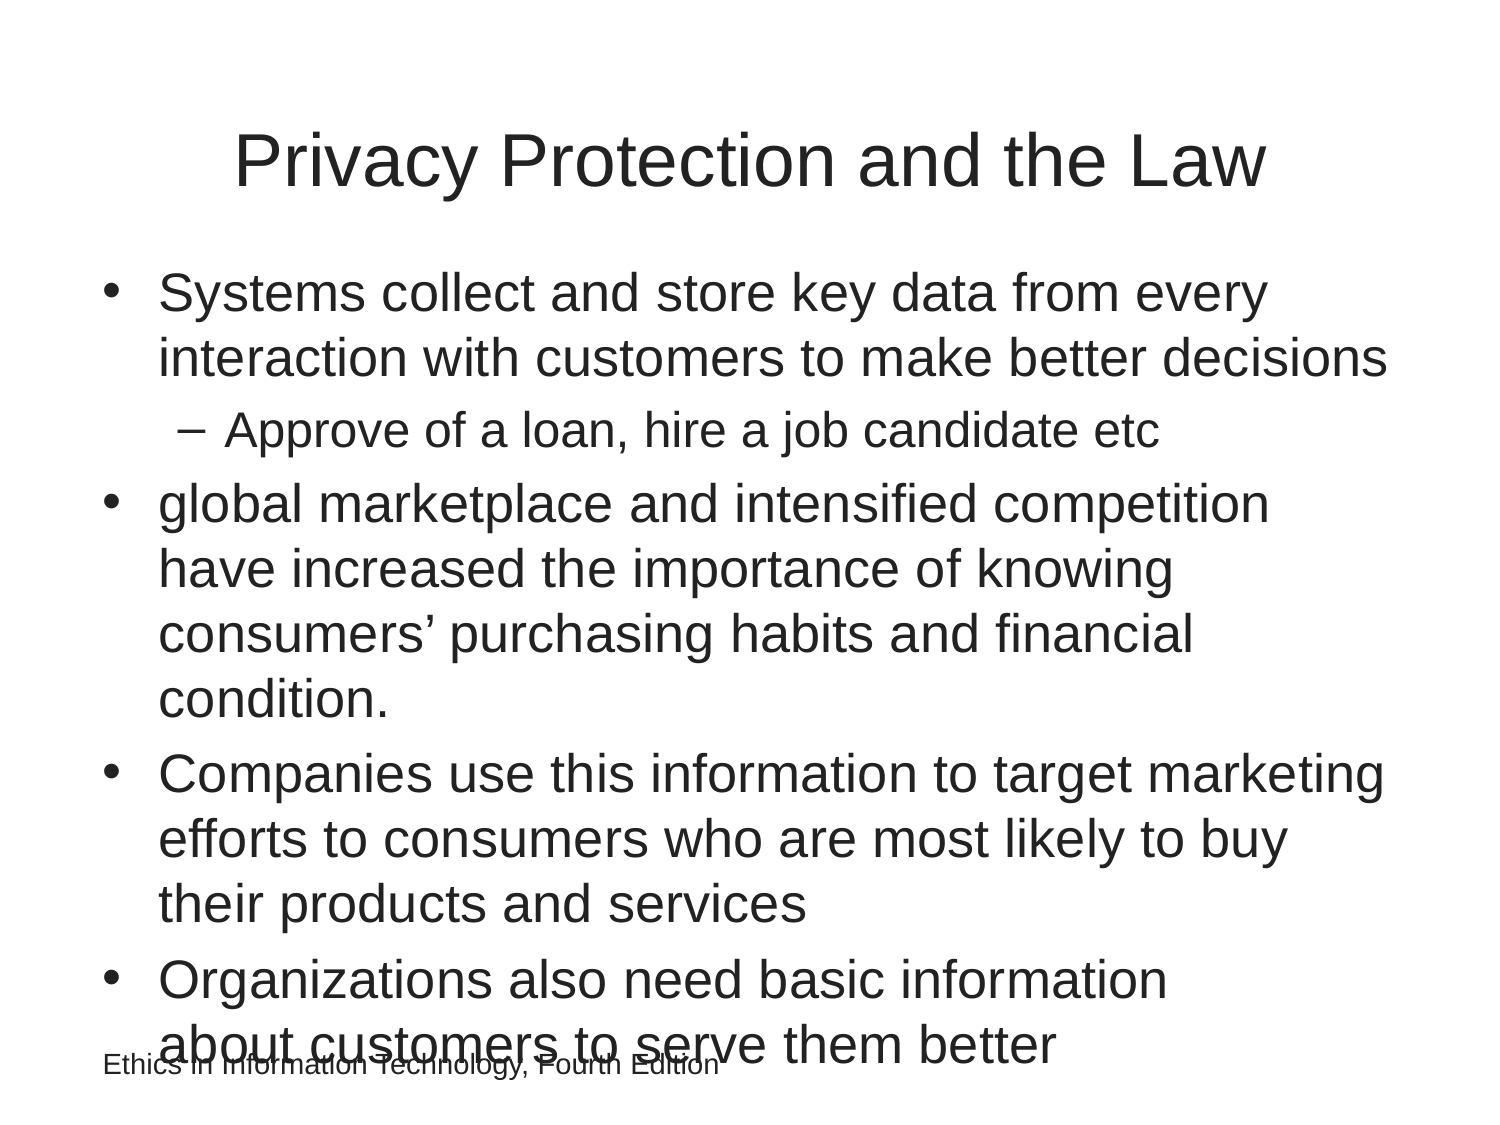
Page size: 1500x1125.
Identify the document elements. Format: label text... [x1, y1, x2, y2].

text_box Ethics in Information Technology, Fourth Edition [87, 1037, 1413, 1100]
list Systems collect and store key data from every interaction with customers to make better decisions Approve of a loan, hire a job candidate etc global marketplace and intensified competition have increased the importance of knowing consumers’ purchasing habits and financial condition. Companies use this information to target marketing efforts to consumers who are most likely to buy their products and services Organizations also need basic information about customers to serve them better [87, 249, 1413, 1037]
title Privacy Protection and the Law [87, 62, 1413, 249]
